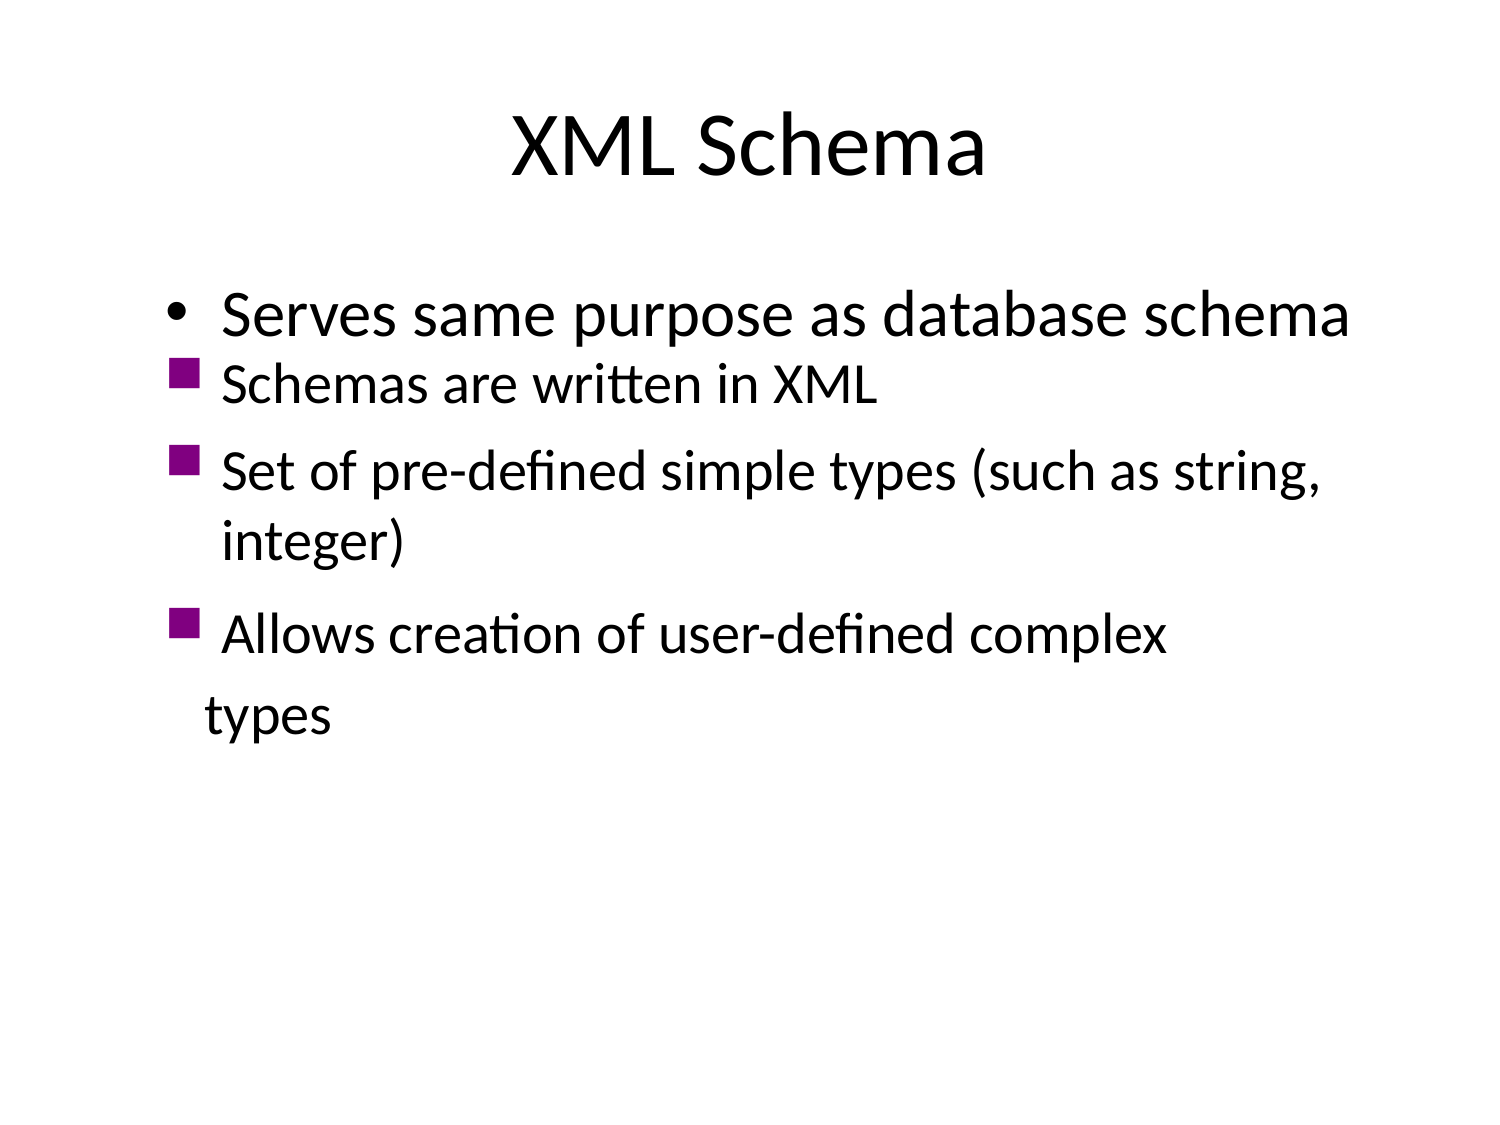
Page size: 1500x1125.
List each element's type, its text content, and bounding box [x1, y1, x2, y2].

text_box Allows creation of user-defined complex types [149, 587, 1425, 688]
title XML Schema [75, 45, 1425, 233]
list Serves same purpose as database schema [150, 262, 1425, 337]
text_box Set of pre-defined simple types (such as string, integer) [149, 425, 1425, 525]
text_box Schemas are written in XML [149, 337, 1425, 425]
